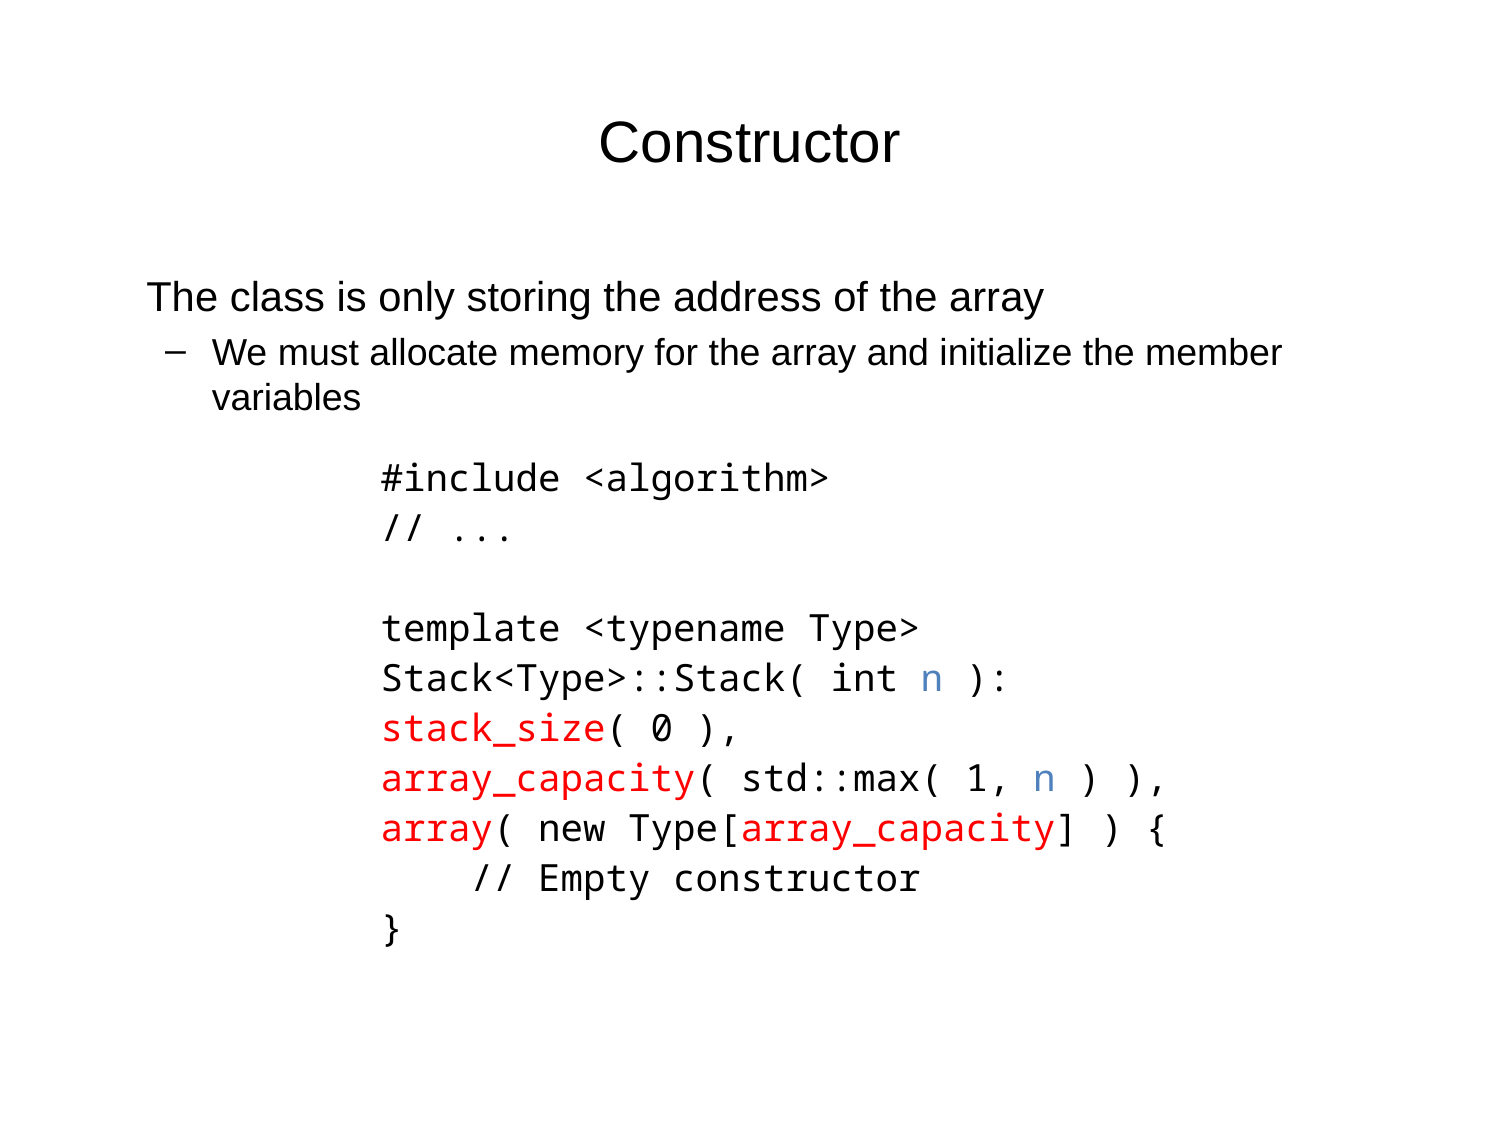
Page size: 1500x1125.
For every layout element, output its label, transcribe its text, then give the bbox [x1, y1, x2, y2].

text_box #include <algorithm> // ... template <typename Type> Stack<Type>::Stack( int n ): stack_size( 0 ), array_capacity( std::max( 1, n ) ), array( new Type[array_capacity] ) { // Empty constructor } [365, 446, 1183, 957]
list The class is only storing the address of the array We must allocate memory for the array and initialize the member variables [74, 262, 1426, 1006]
title Constructor [74, 44, 1426, 233]
